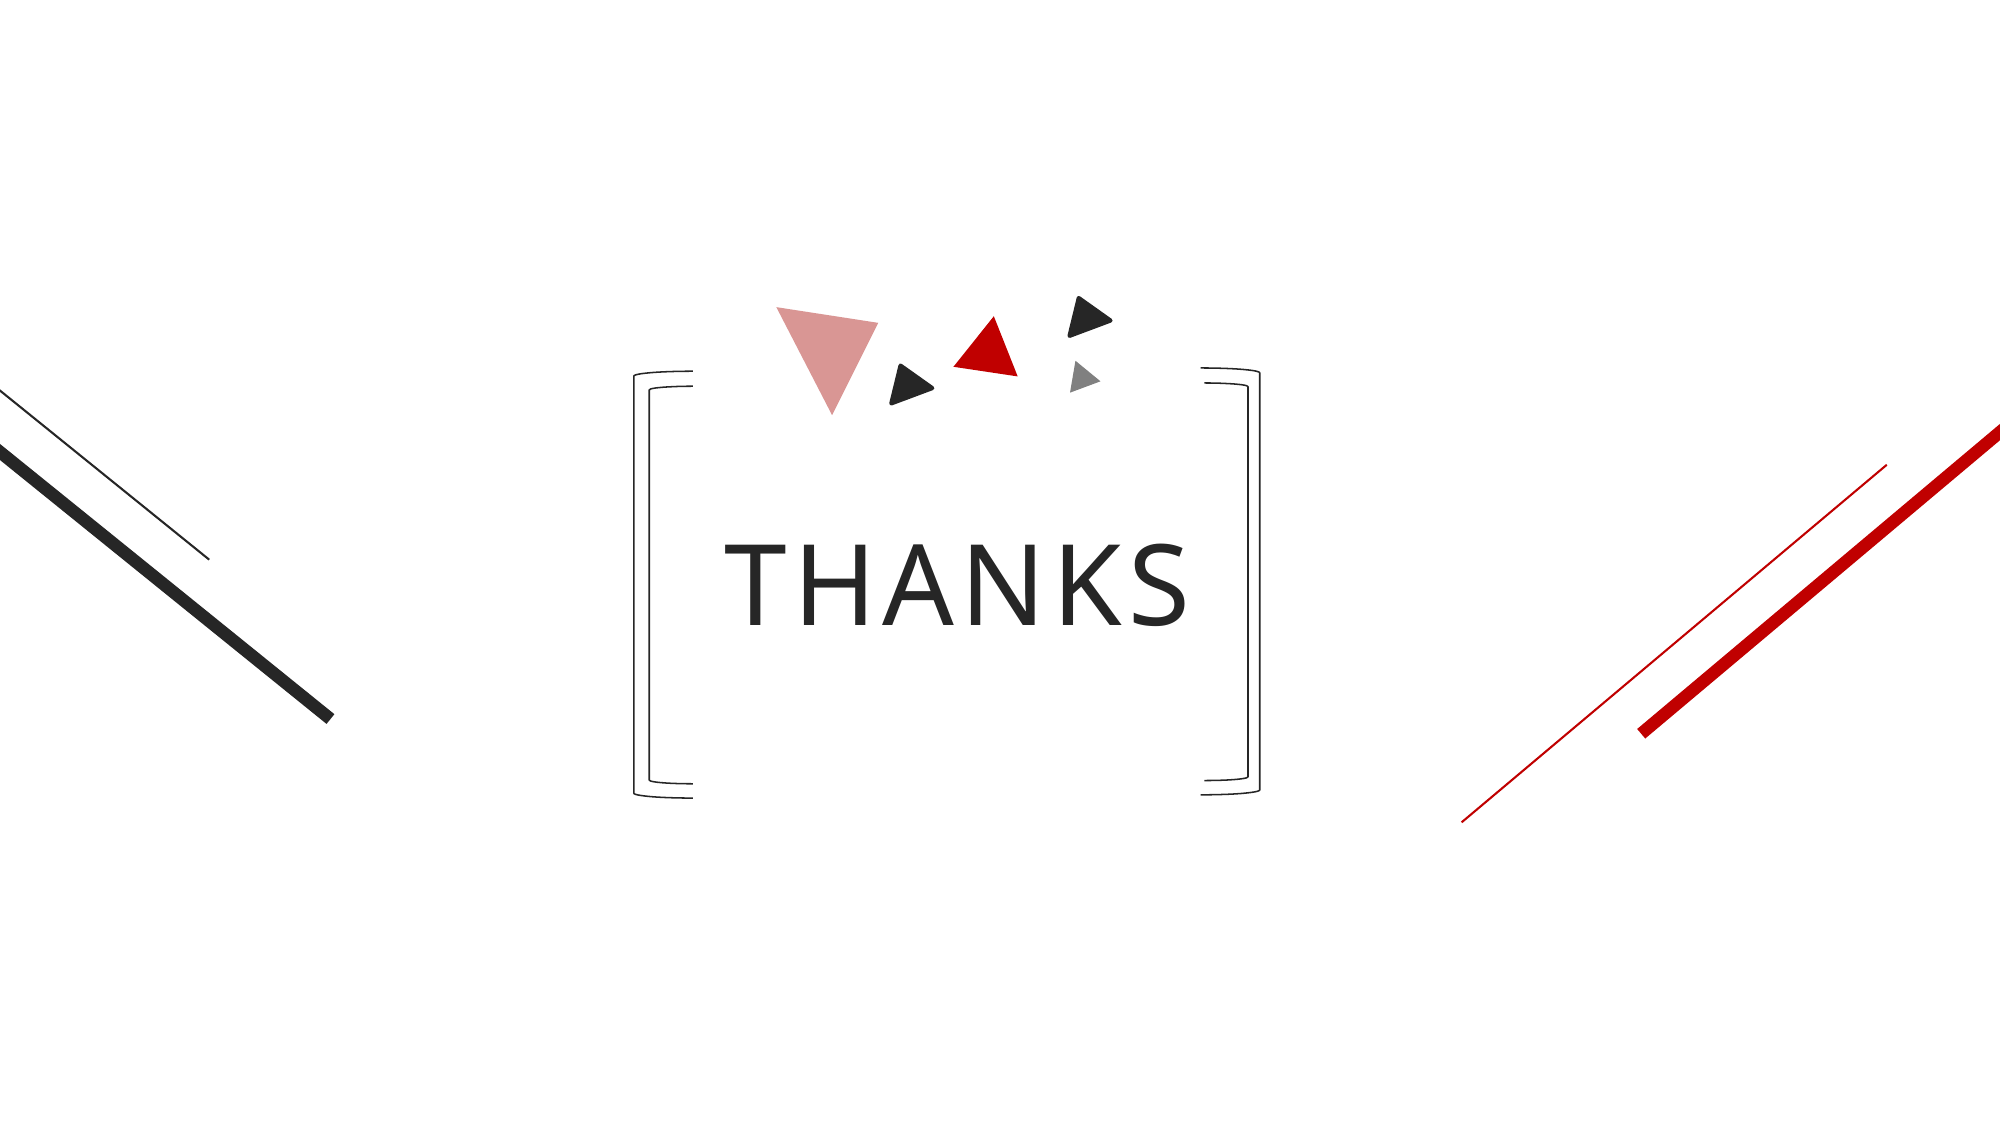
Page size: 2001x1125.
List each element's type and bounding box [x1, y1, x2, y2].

text_box [633, 280, 1261, 799]
text_box [1461, 375, 2000, 823]
text_box [0, 241, 357, 689]
